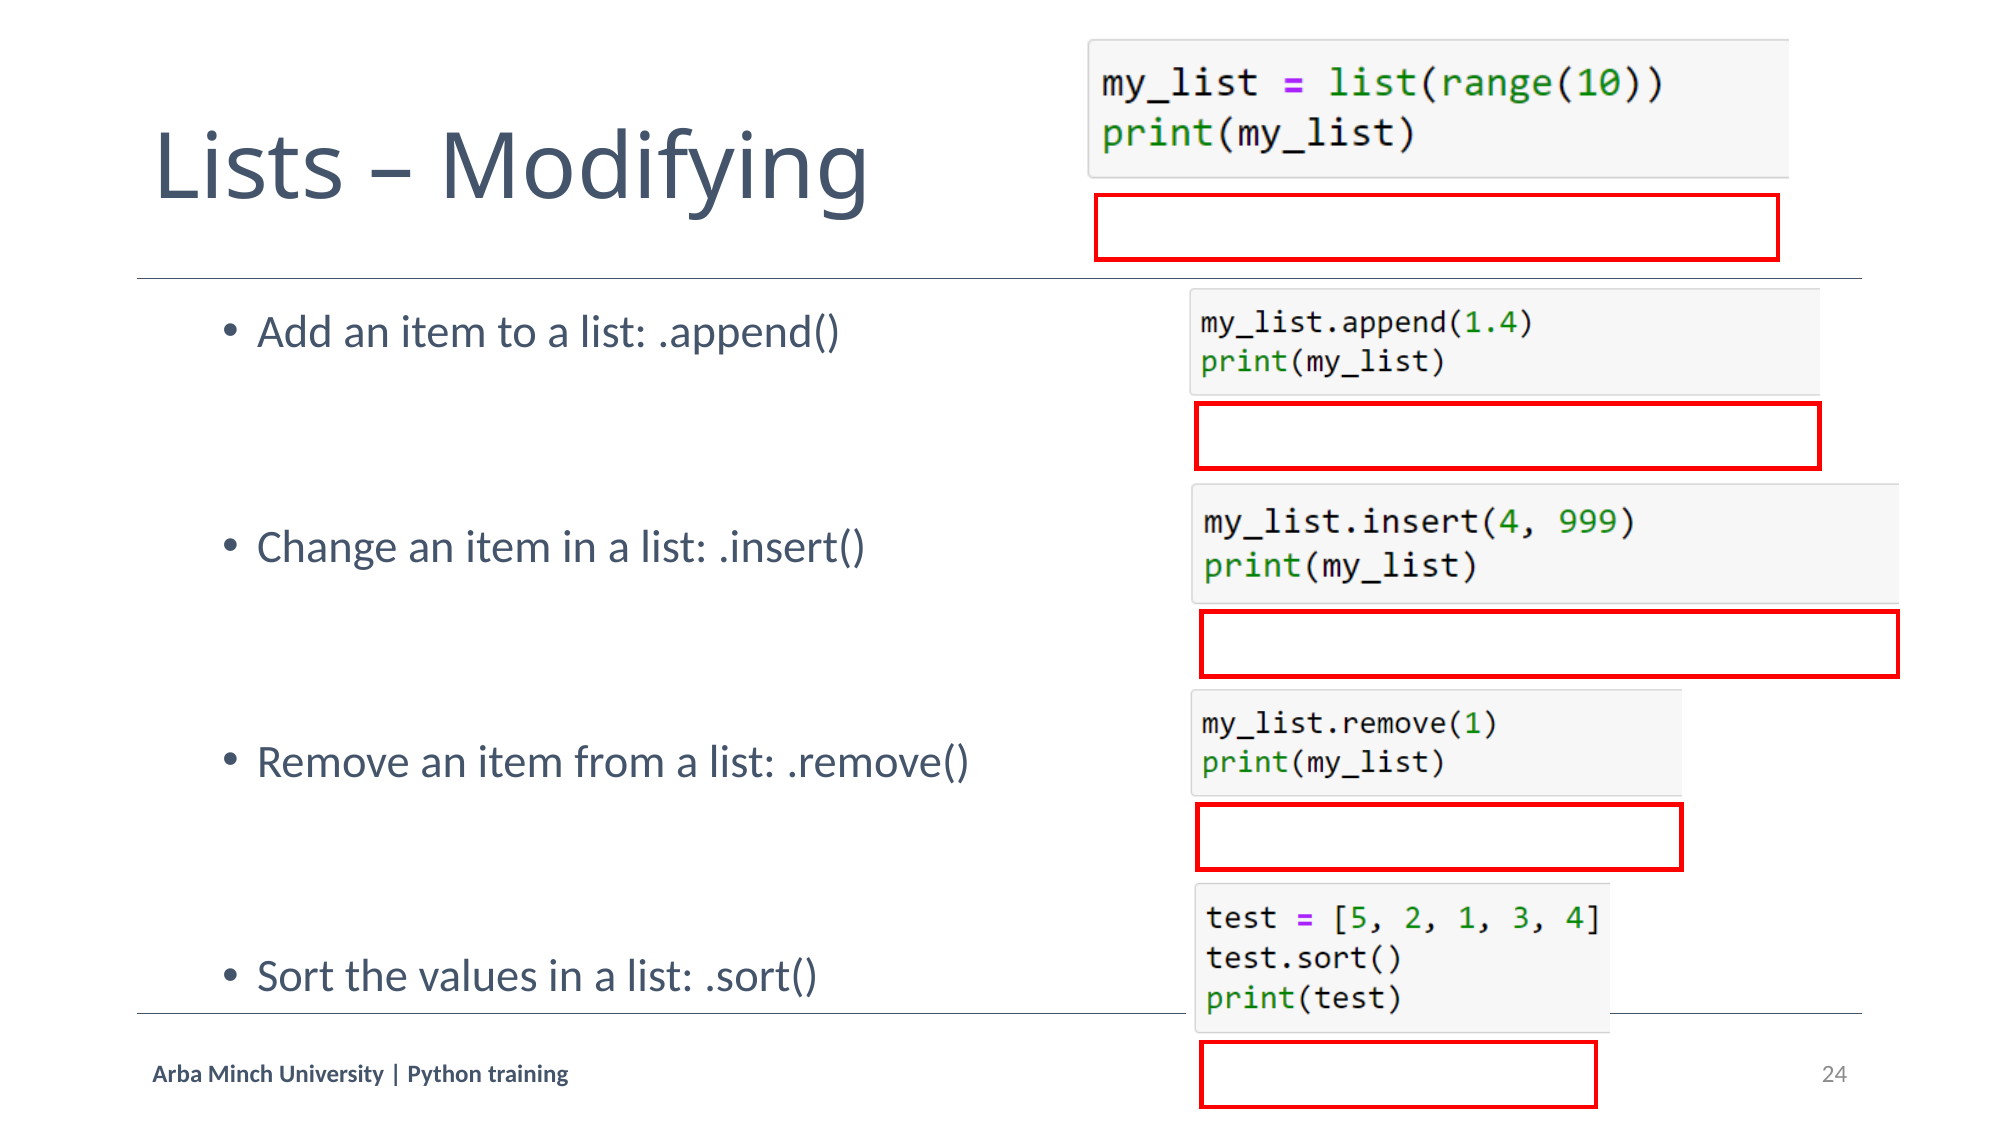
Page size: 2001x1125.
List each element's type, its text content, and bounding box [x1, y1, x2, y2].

picture [1186, 281, 1820, 464]
text_box [1197, 804, 1683, 871]
title Lists – Modifying [137, 59, 1863, 278]
text_box [1196, 403, 1821, 470]
footer Arba Minch University | Python training [137, 1042, 1226, 1103]
text_box [1201, 1101, 1597, 1108]
picture [1080, 30, 1789, 258]
picture [1186, 682, 1682, 861]
picture [1186, 873, 1610, 1101]
slide_number 24 [1412, 1042, 1863, 1103]
list Add an item to a list: .append() Change an item in a list: .insert() Remove an item from a list: .remove() Sort the values in a list: .sort() [137, 299, 1863, 1014]
picture [1186, 474, 1899, 677]
